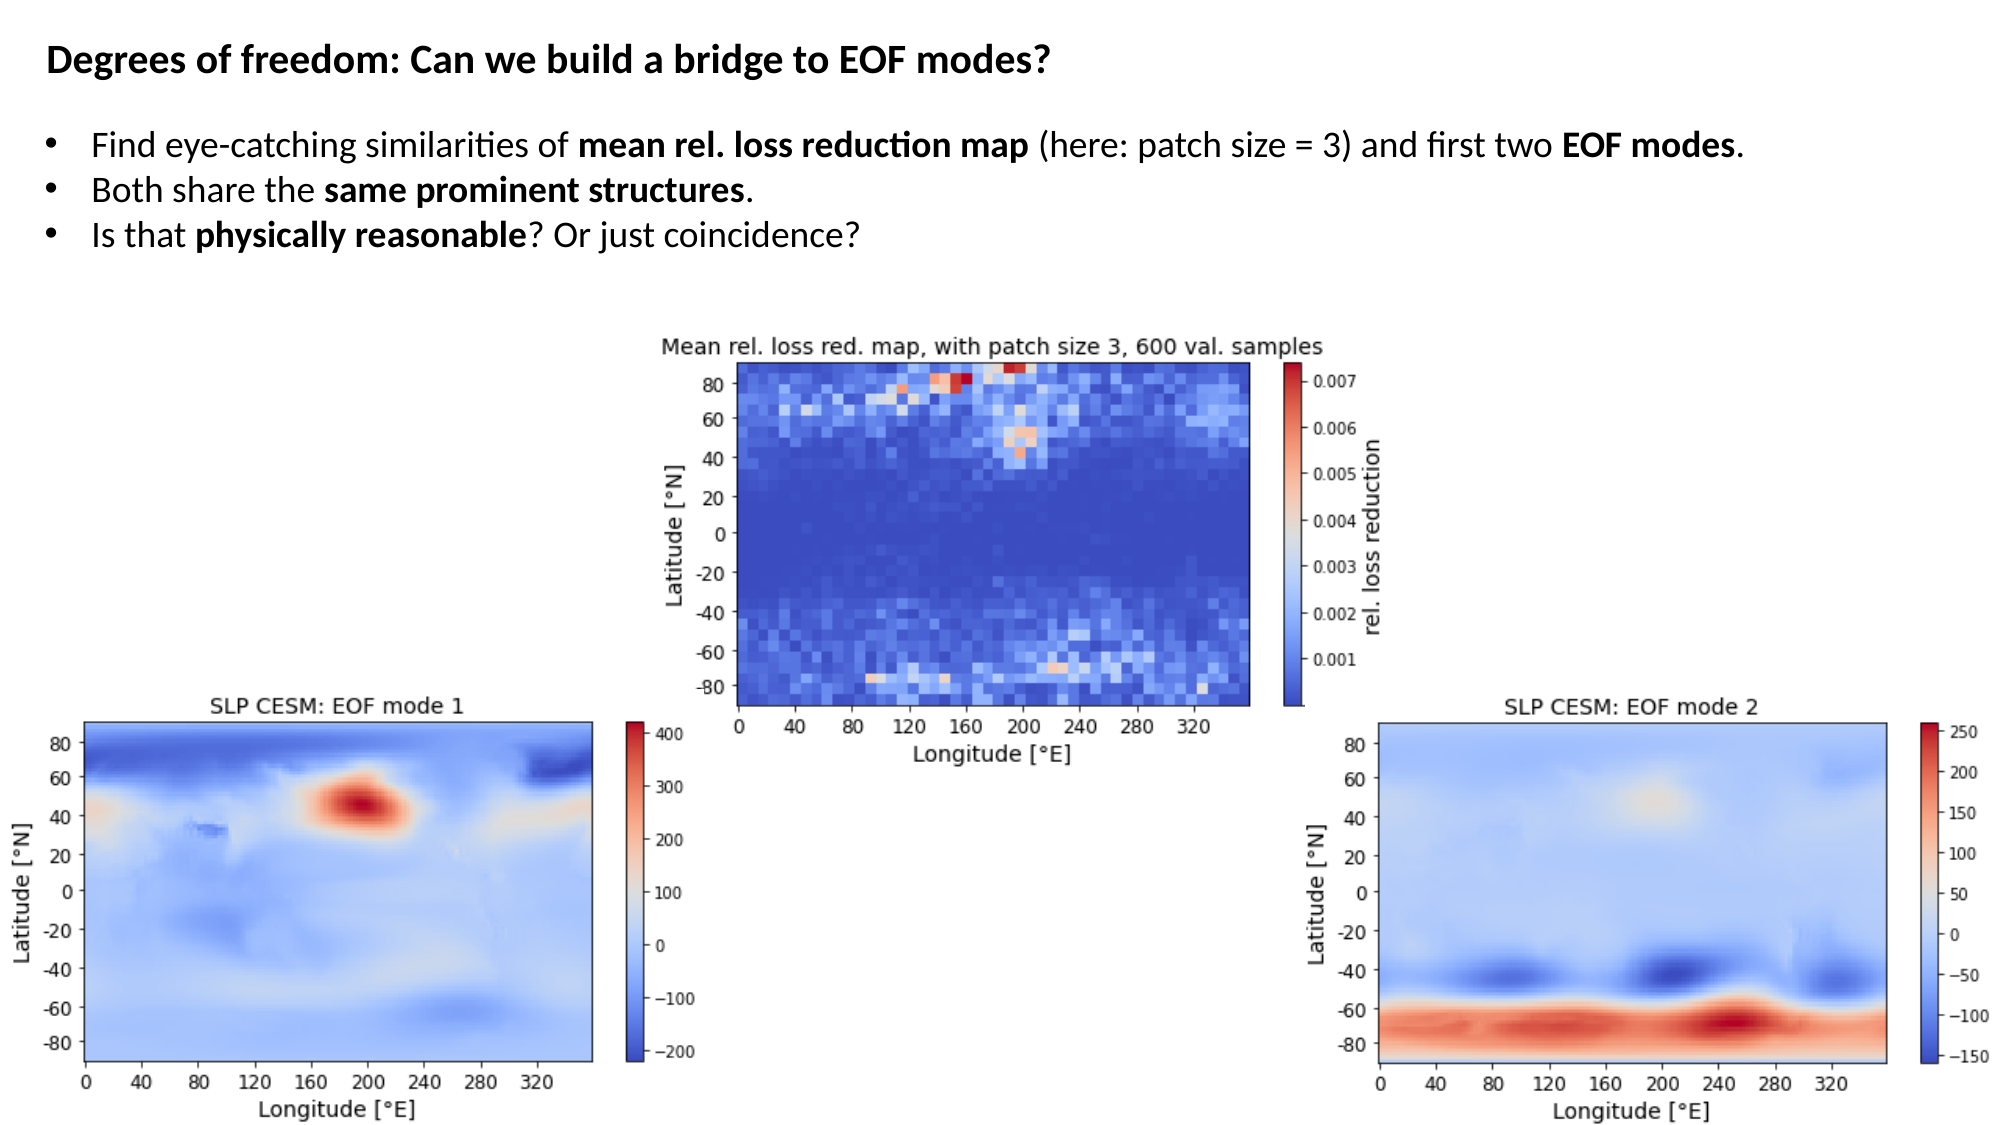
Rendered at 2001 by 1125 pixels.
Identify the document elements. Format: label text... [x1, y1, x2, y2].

text_box Find eye-catching similarities of mean rel. loss reduction map (here: patch size = 3) and first two EOF modes. Both share the same prominent structures. Is that physically reasonable? Or just coincidence? [29, 112, 1971, 353]
picture [9, 331, 2000, 1125]
text_box Degrees of freedom: Can we build a bridge to EOF modes? [31, 24, 1421, 90]
